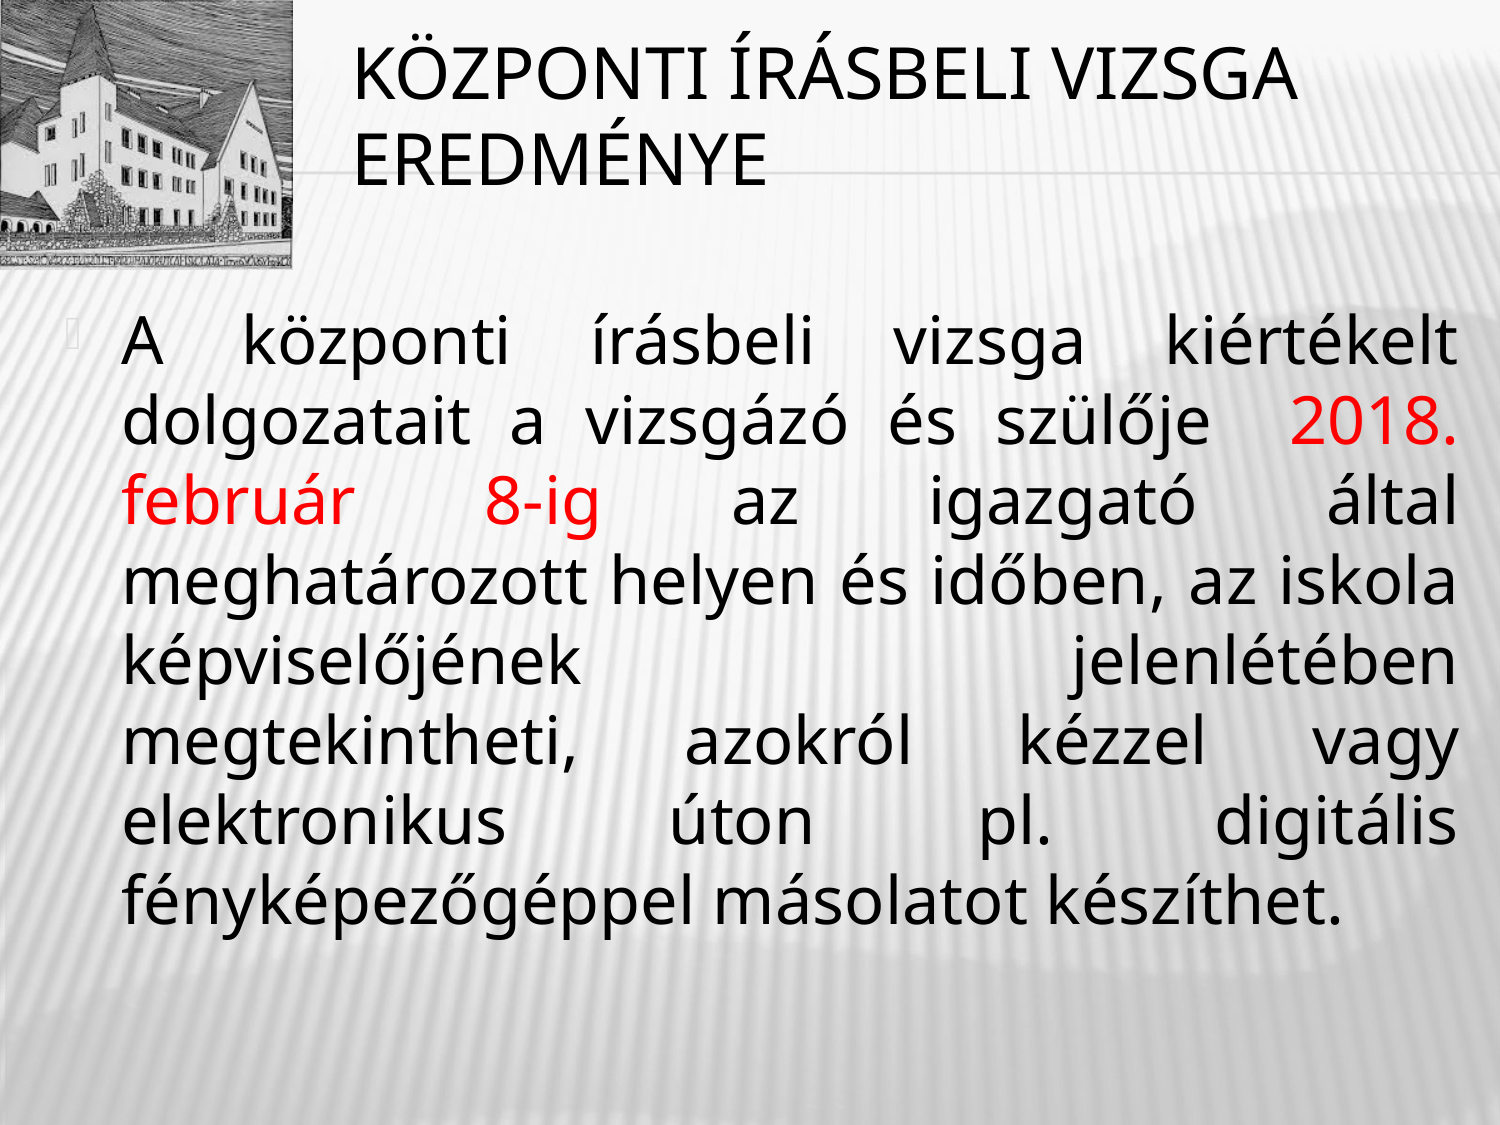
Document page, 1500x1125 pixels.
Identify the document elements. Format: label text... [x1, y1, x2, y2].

title Központi írásbeli Vizsga eredménye [336, 19, 1475, 209]
list A központi írásbeli vizsga kiértékelt dolgozatait a vizsgázó és szülője 2018. február 8-ig az igazgató által meghatározott helyen és időben, az iskola képviselőjének jelenlétében megtekintheti, azokról kézzel vagy elektronikus úton pl. digitális fényképezőgéppel másolatot készíthet. [50, 290, 1475, 998]
picture [0, 0, 293, 271]
